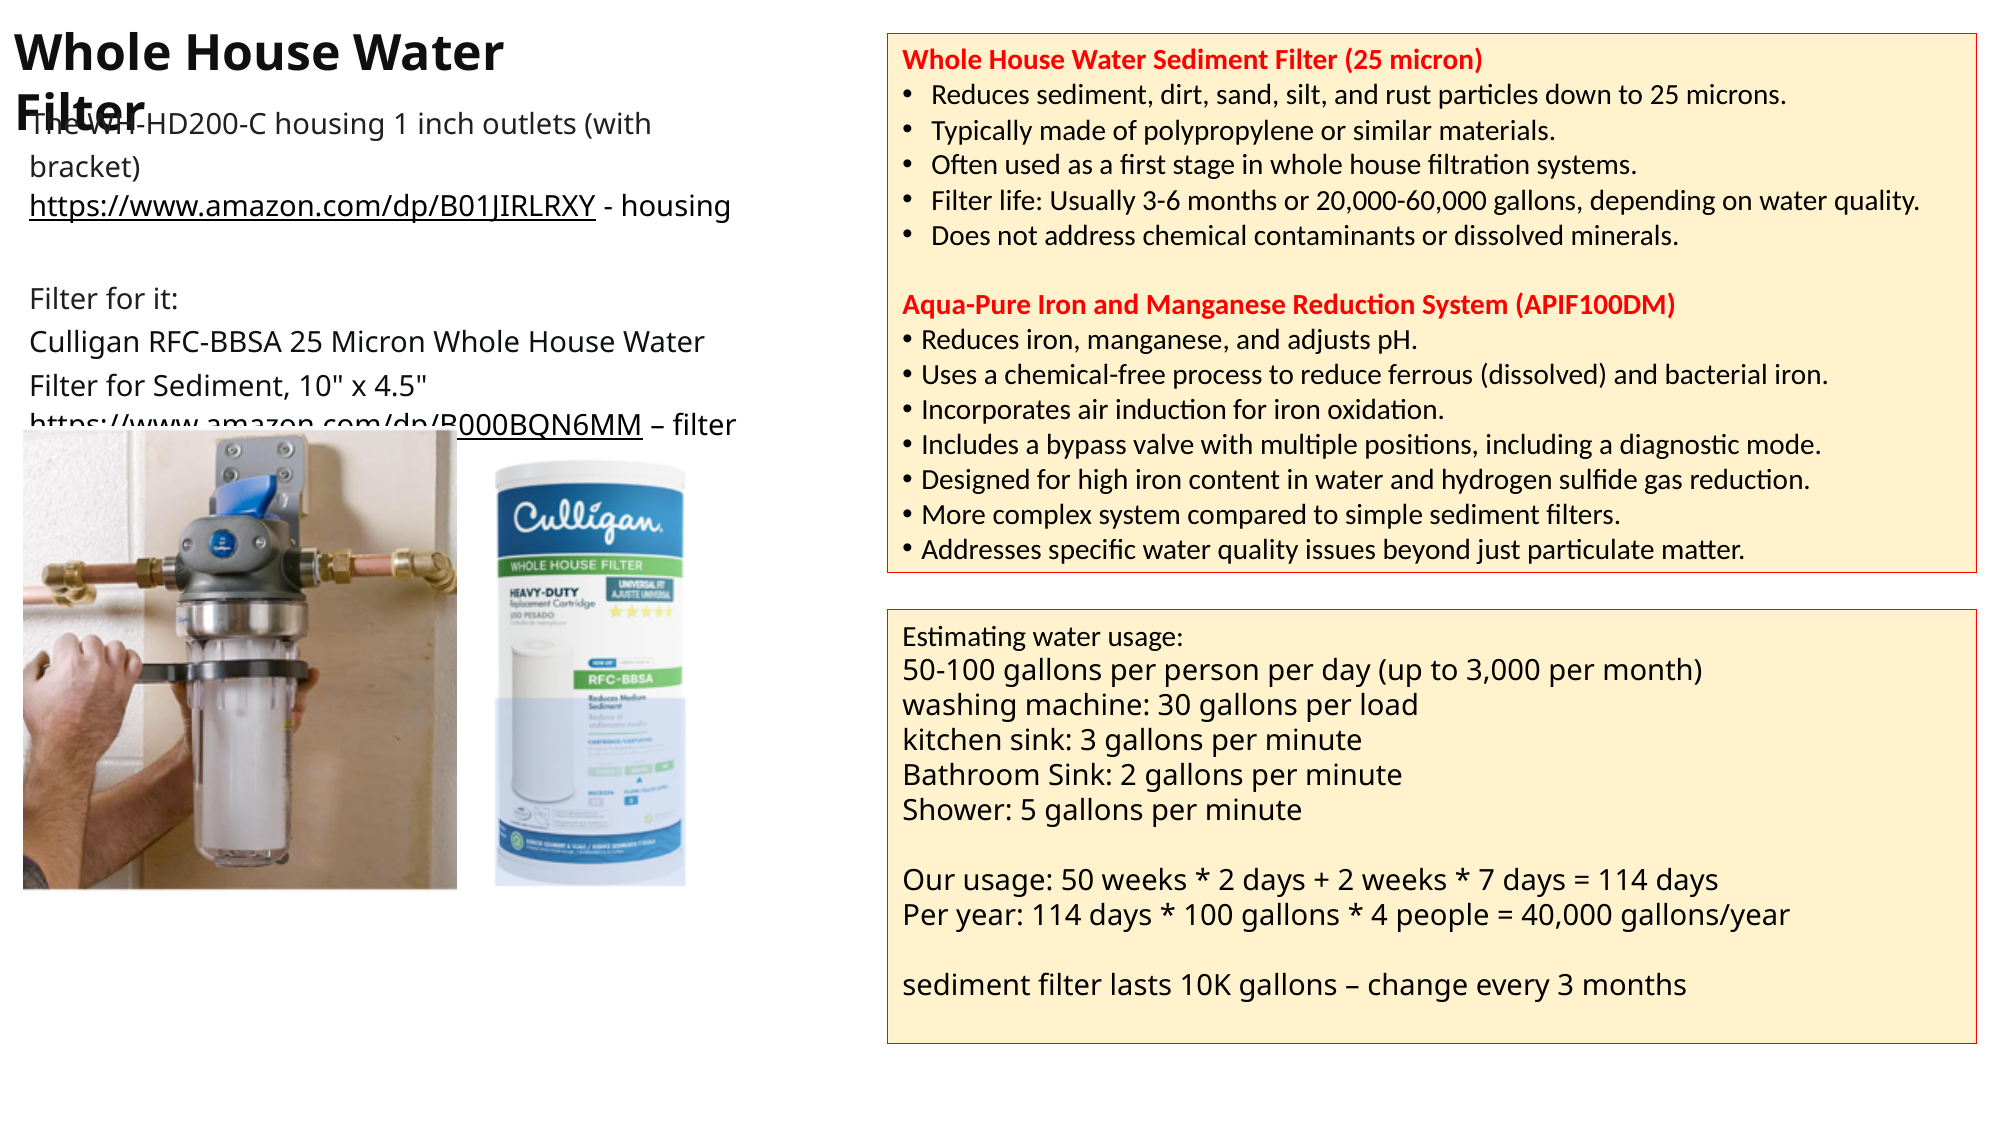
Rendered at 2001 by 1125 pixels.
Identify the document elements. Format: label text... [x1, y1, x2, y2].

text_box Estimating water usage: 50-100 gallons per person per day (up to 3,000 per month) washing machine: 30 gallons per load kitchen sink: 3 gallons per minute Bathroom Sink: 2 gallons per minute Shower: 5 gallons per minute Our usage: 50 weeks * 2 days + 2 weeks * 7 days = 114 days Per year: 114 days * 100 gallons * 4 people = 40,000 gallons/year sediment filter lasts 10K gallons – change every 3 months [887, 609, 1977, 1044]
picture [23, 426, 457, 891]
text_box Whole House Water Sediment Filter (25 micron) Reduces sediment, dirt, sand, silt, and rust particles down to 25 microns. Typically made of polypropylene or similar materials. Often used as a first stage in whole house filtration systems. Filter life: Usually 3-6 months or 20,000-60,000 gallons, depending on water quality. Does not address chemical contaminants or dissolved minerals. Aqua-Pure Iron and Manganese Reduction System (APIF100DM) Reduces iron, manganese, and adjusts pH. Uses a chemical-free process to reduce ferrous (dissolved) and bacterial iron. Incorporates air induction for iron oxidation. Includes a bypass valve with multiple positions, including a diagnostic mode. Designed for high iron content in water and hydrogen sulfide gas reduction. More complex system compared to simple sediment filters. Addresses specific water quality issues beyond just particulate matter. [887, 33, 1977, 573]
picture [478, 456, 709, 891]
text_box Whole House Water Filter [0, 13, 626, 148]
text_box The WH-HD200-C housing 1 inch outlets (with bracket) https://www.amazon.com/dp/B01JIRLRXY - housing Filter for it: Culligan RFC-BBSA 25 Micron Whole House Water Filter for Sediment, 10" x 4.5" https://www.amazon.com/dp/B000BQN6MM – filter [14, 88, 771, 454]
